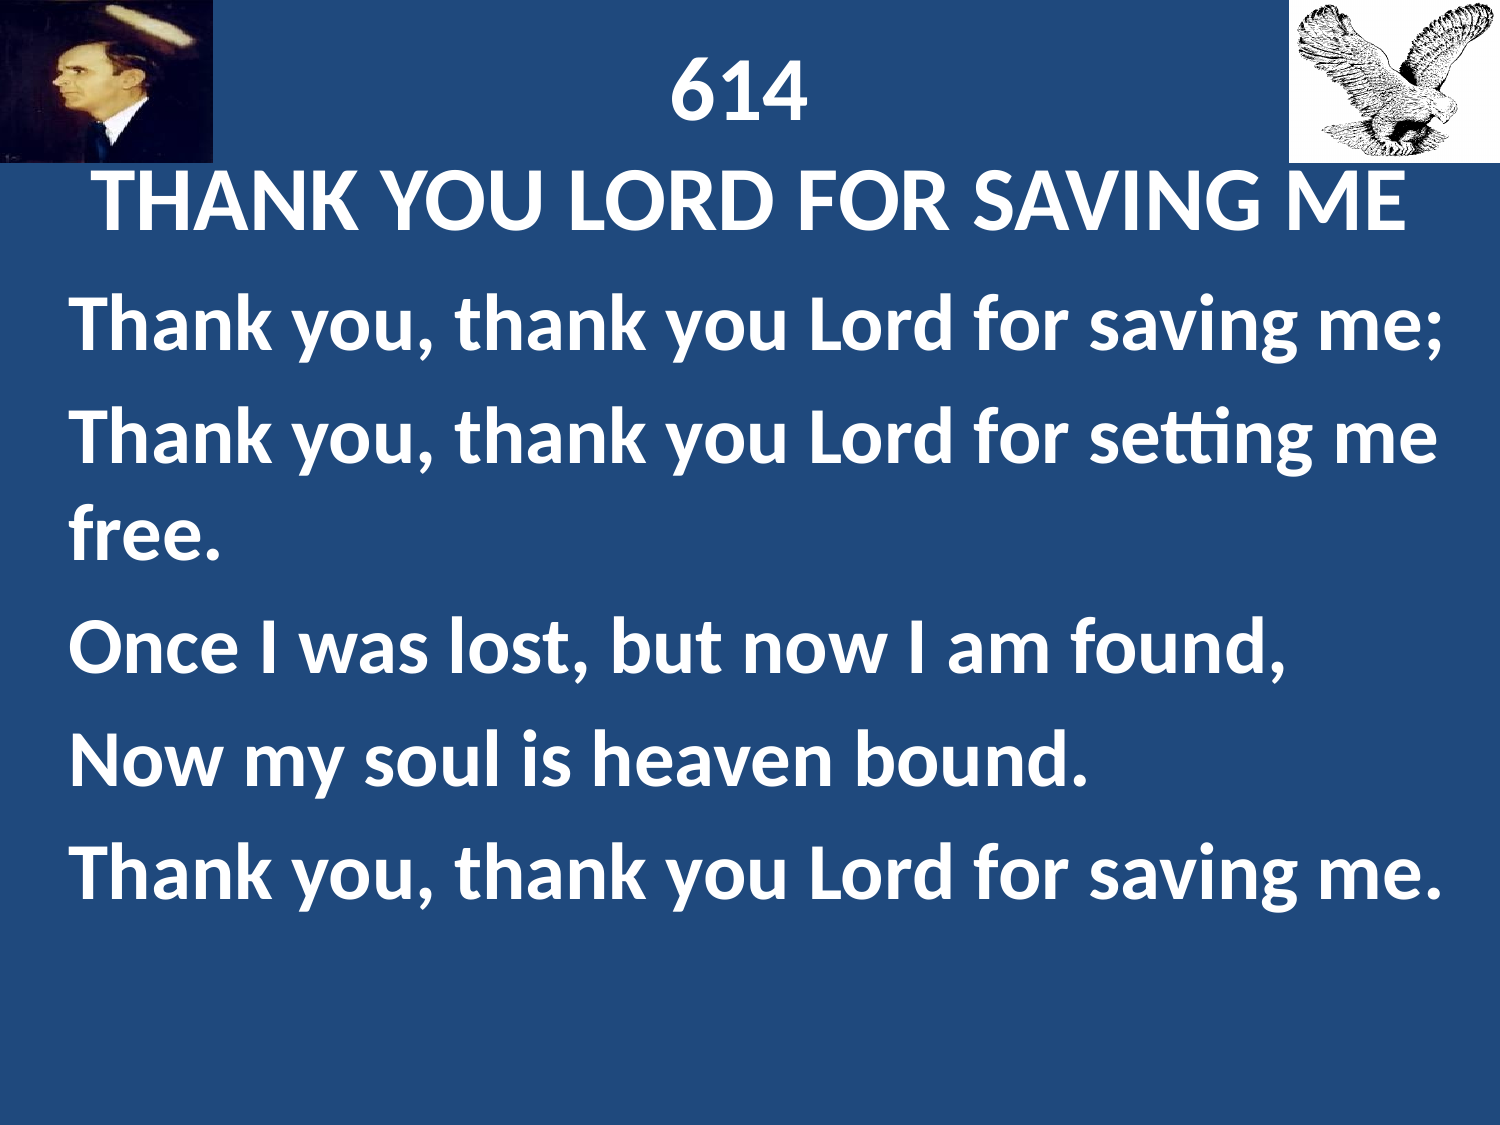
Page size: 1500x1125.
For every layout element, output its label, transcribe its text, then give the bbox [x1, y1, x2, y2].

title 614 THANK YOU LORD FOR SAVING ME [75, 45, 1425, 233]
list Thank you, thank you Lord for saving me; Thank you, thank you Lord for setting me free. Once I was lost, but now I am found, Now my soul is heaven bound. Thank you, thank you Lord for saving me. [53, 262, 1471, 1106]
picture [0, 0, 213, 163]
picture [1288, 0, 1500, 163]
